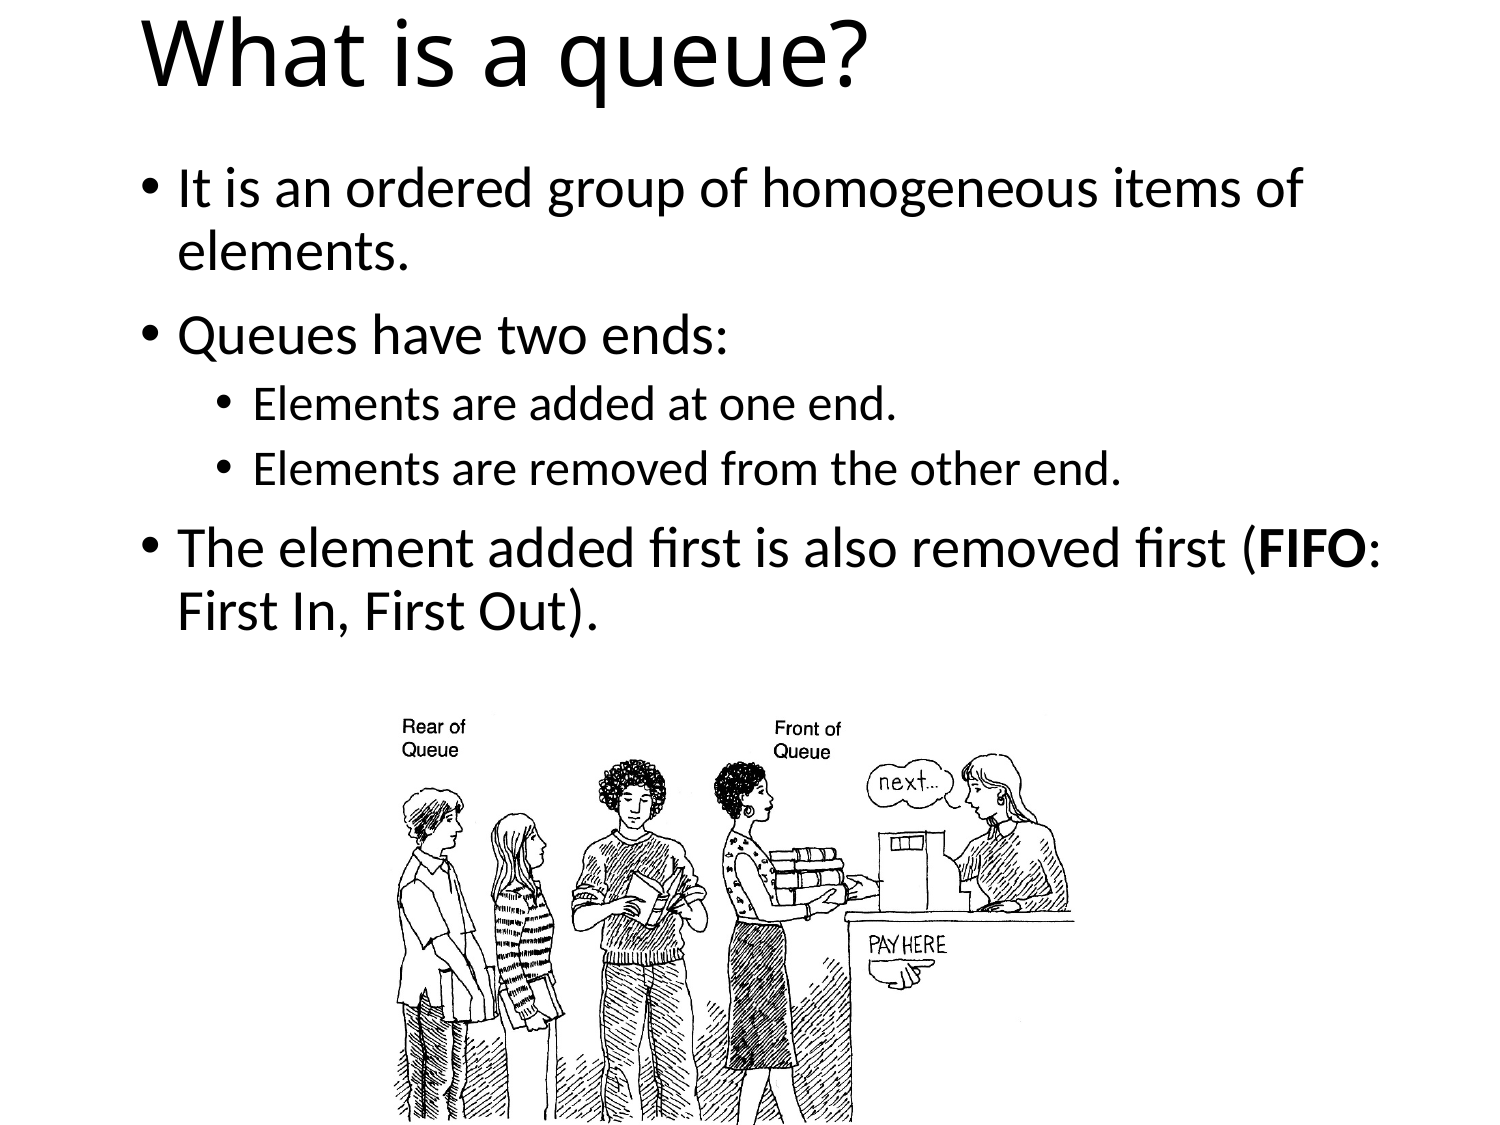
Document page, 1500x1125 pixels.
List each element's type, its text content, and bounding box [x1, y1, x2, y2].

picture [387, 710, 1075, 1125]
list It is an ordered group of homogeneous items of elements. Queues have two ends: Elements are added at one end. Elements are removed from the other end. The element added first is also removed first (FIFO: First In, First Out). [125, 149, 1400, 825]
title What is a queue? [125, 0, 1400, 149]
